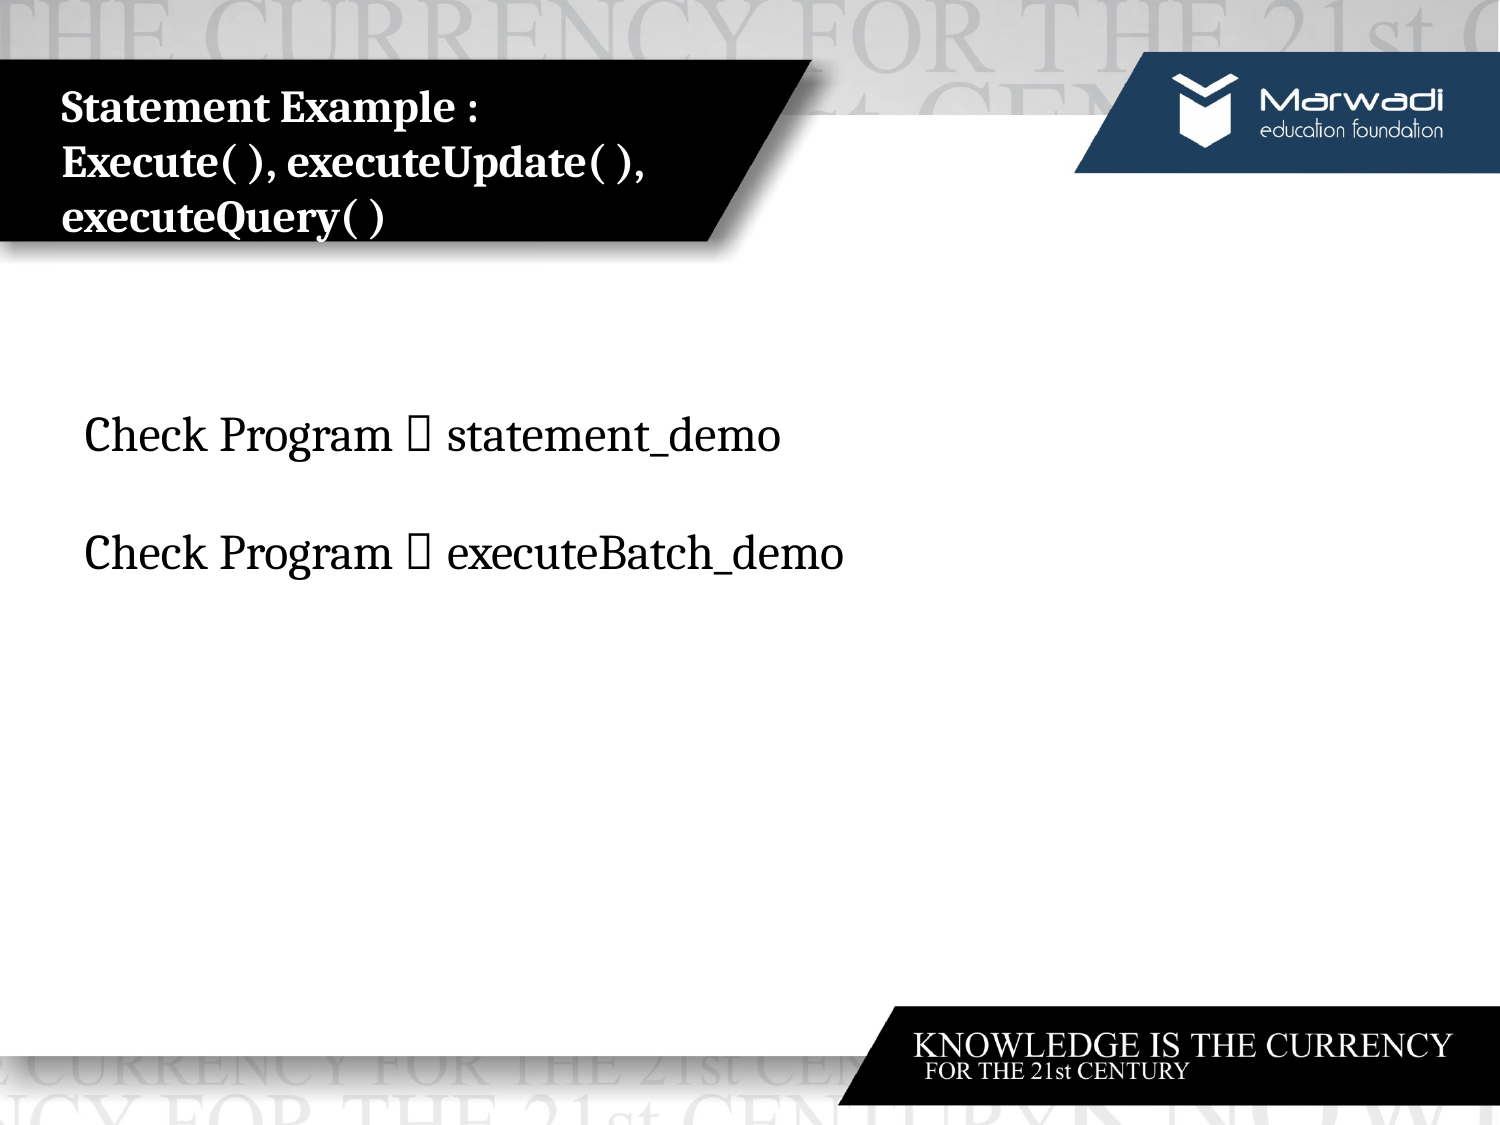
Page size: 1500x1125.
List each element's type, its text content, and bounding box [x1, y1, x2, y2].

picture [0, 0, 1500, 1125]
text_box Check Program  statement_demo Check Program  executeBatch_demo [83, 402, 1175, 579]
title Statement Example : Execute( ), executeUpdate( ), executeQuery( ) [59, 74, 663, 265]
